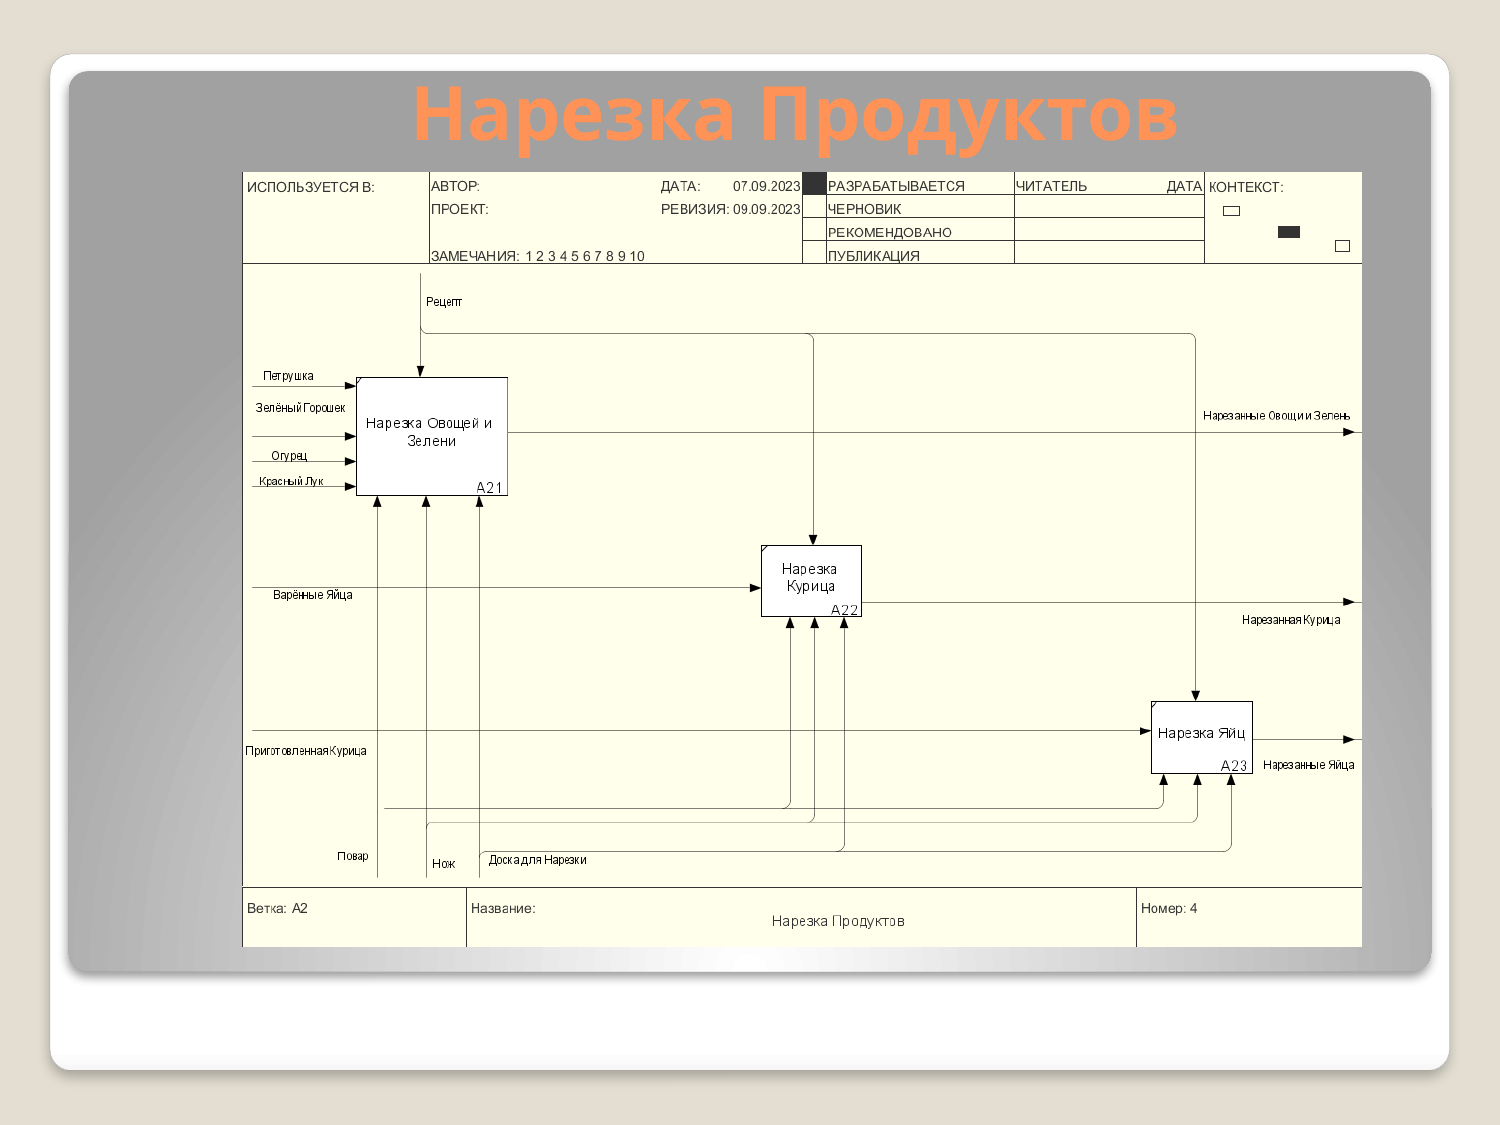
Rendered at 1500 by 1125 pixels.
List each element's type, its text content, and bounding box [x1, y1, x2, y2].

title Нарезка Продуктов [395, 57, 1362, 163]
picture [241, 172, 1362, 947]
